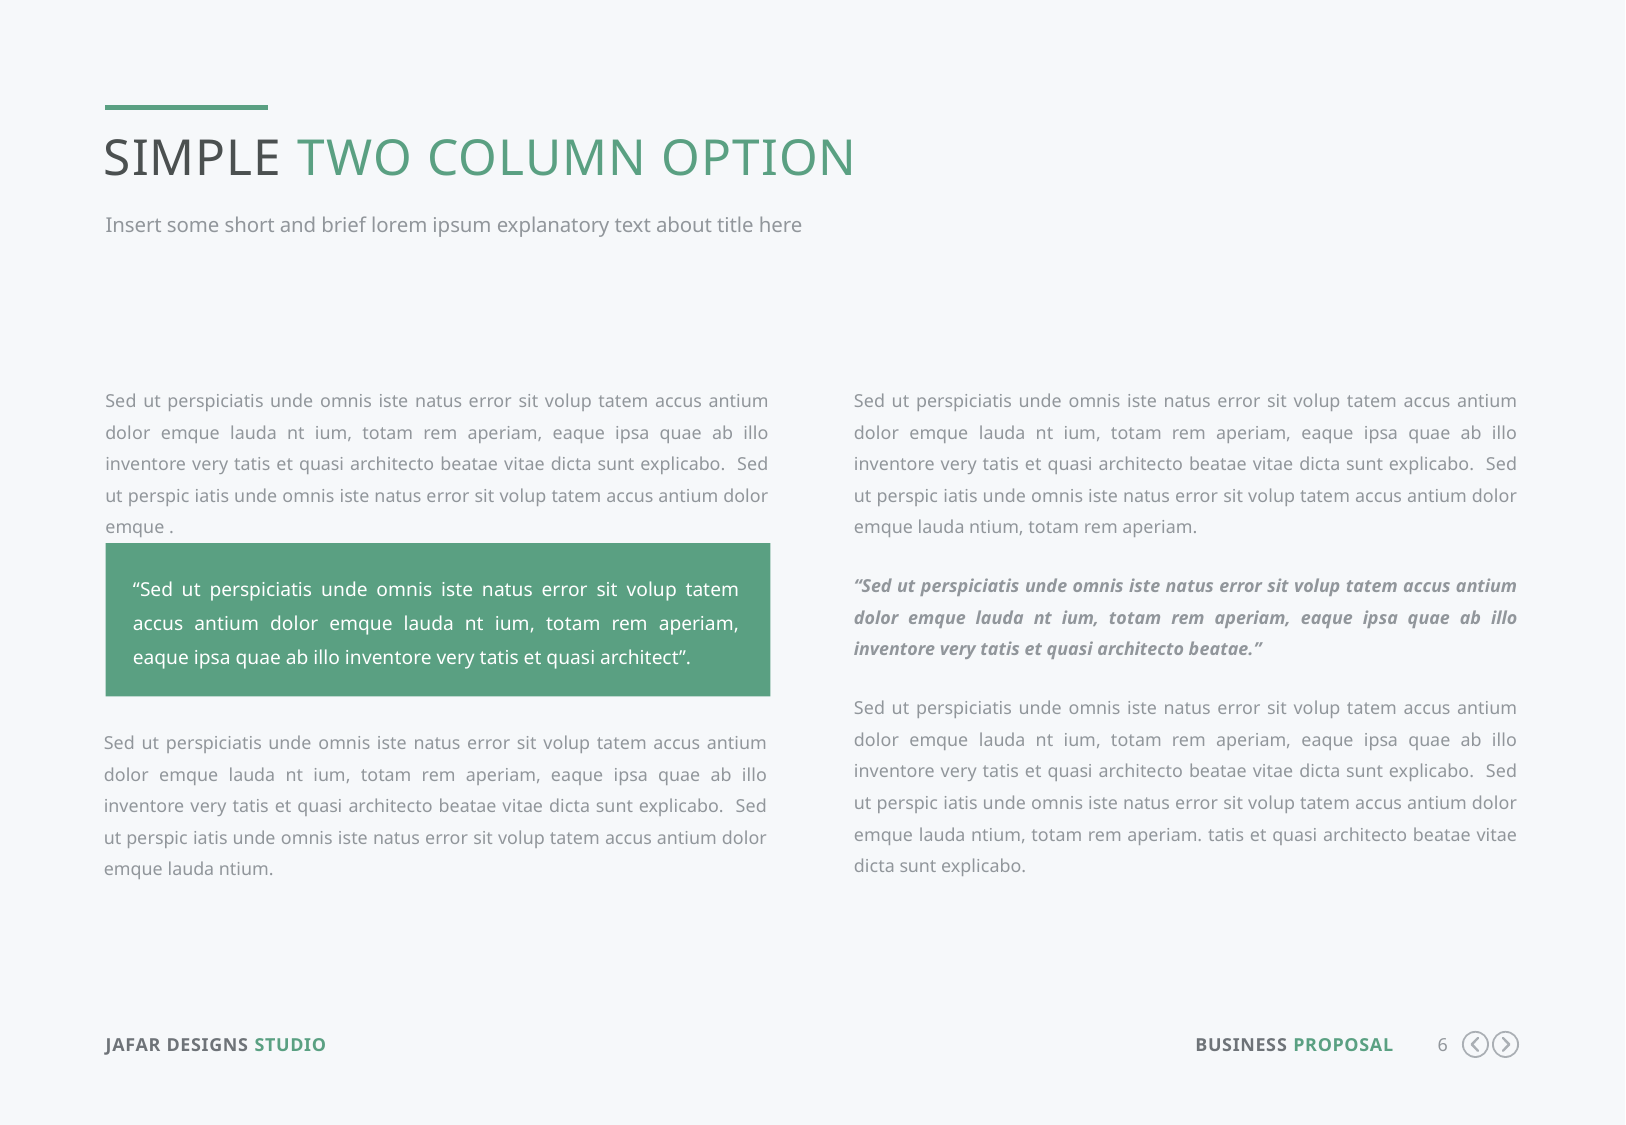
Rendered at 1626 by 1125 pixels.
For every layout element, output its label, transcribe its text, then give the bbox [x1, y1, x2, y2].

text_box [105, 542, 771, 697]
text_box Sed ut perspiciatis unde omnis iste natus error sit volup tatem accus antium dolor emque lauda nt ium, totam rem aperiam, eaque ipsa quae ab illo inventore very tatis et quasi architecto beatae vitae dicta sunt explicabo. Sed ut perspic iatis unde omnis iste natus error sit volup tatem accus antium dolor emque . [105, 379, 771, 538]
list Insert some short and brief lorem ipsum explanatory text about title here [105, 209, 1519, 241]
text_box Sed ut perspiciatis unde omnis iste natus error sit volup tatem accus antium dolor emque lauda nt ium, totam rem aperiam, eaque ipsa quae ab illo inventore very tatis et quasi architecto beatae vitae dicta sunt explicabo. Sed ut perspic iatis unde omnis iste natus error sit volup tatem accus antium dolor emque lauda ntium, totam rem aperiam. “Sed ut perspiciatis unde omnis iste natus error sit volup tatem accus antium dolor emque lauda nt ium, totam rem aperiam, eaque ipsa quae ab illo inventore very tatis et quasi architecto beatae.” Sed ut perspiciatis unde omnis iste natus error sit volup tatem accus antium dolor emque lauda nt ium, totam rem aperiam, eaque ipsa quae ab illo inventore very tatis et quasi architecto beatae vitae dicta sunt explicabo. Sed ut perspic iatis unde omnis iste natus error sit volup tatem accus antium dolor emque lauda ntium, totam rem aperiam. tatis et quasi architecto beatae vitae dicta sunt explicabo. [853, 379, 1519, 877]
text_box Sed ut perspiciatis unde omnis iste natus error sit volup tatem accus antium dolor emque lauda nt ium, totam rem aperiam, eaque ipsa quae ab illo inventore very tatis et quasi architecto beatae vitae dicta sunt explicabo. Sed ut perspic iatis unde omnis iste natus error sit volup tatem accus antium dolor emque lauda ntium. [103, 721, 769, 880]
list Simple two column option [103, 125, 1518, 187]
